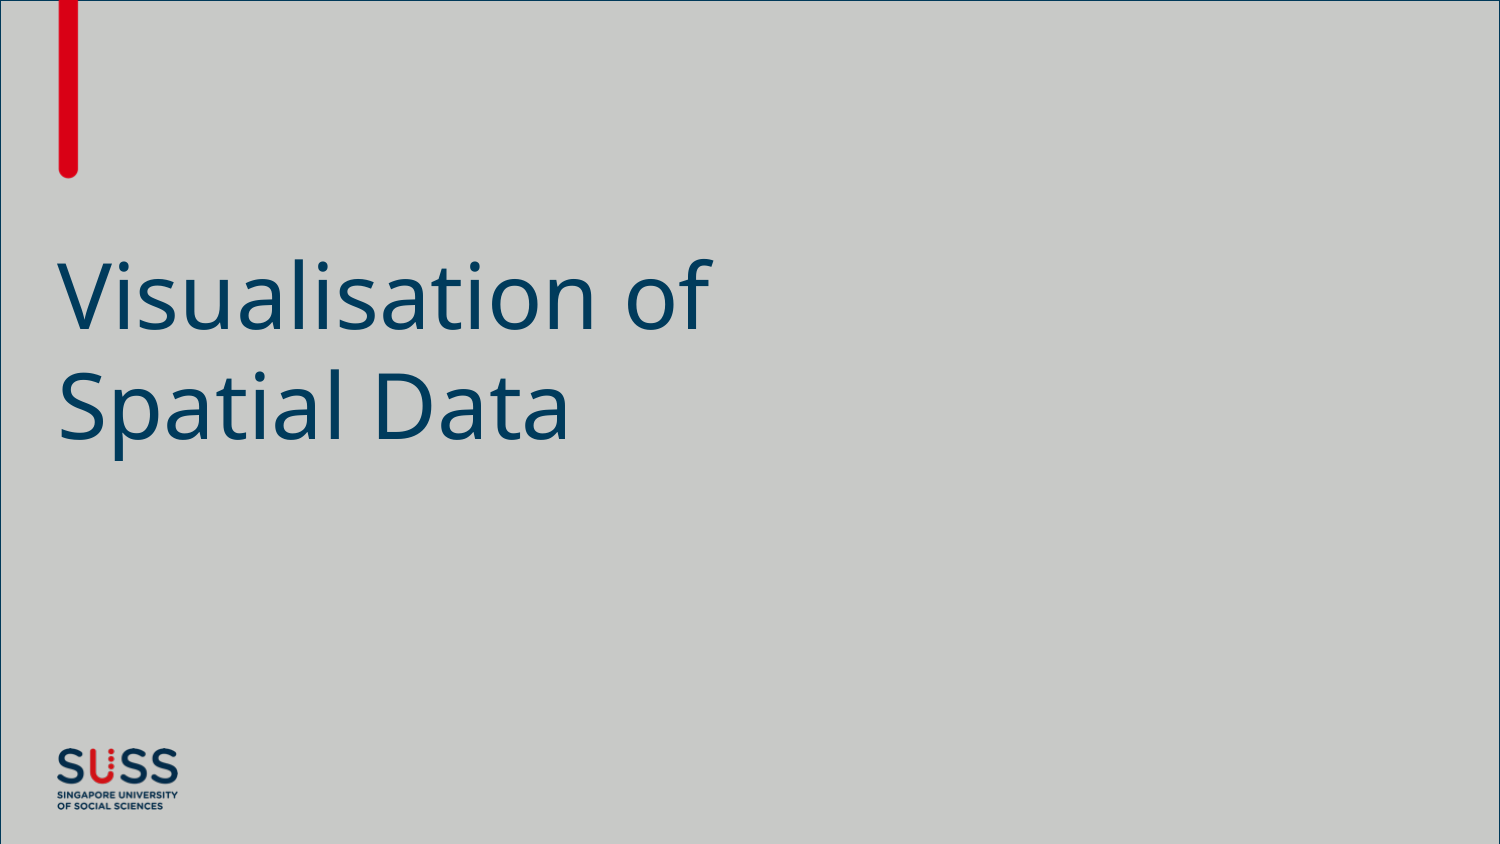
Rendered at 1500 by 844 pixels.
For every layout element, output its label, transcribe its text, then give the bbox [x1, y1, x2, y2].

picture [57, 748, 178, 810]
title Visualisation of Spatial Data [42, 204, 1318, 466]
picture [57, 0, 81, 200]
